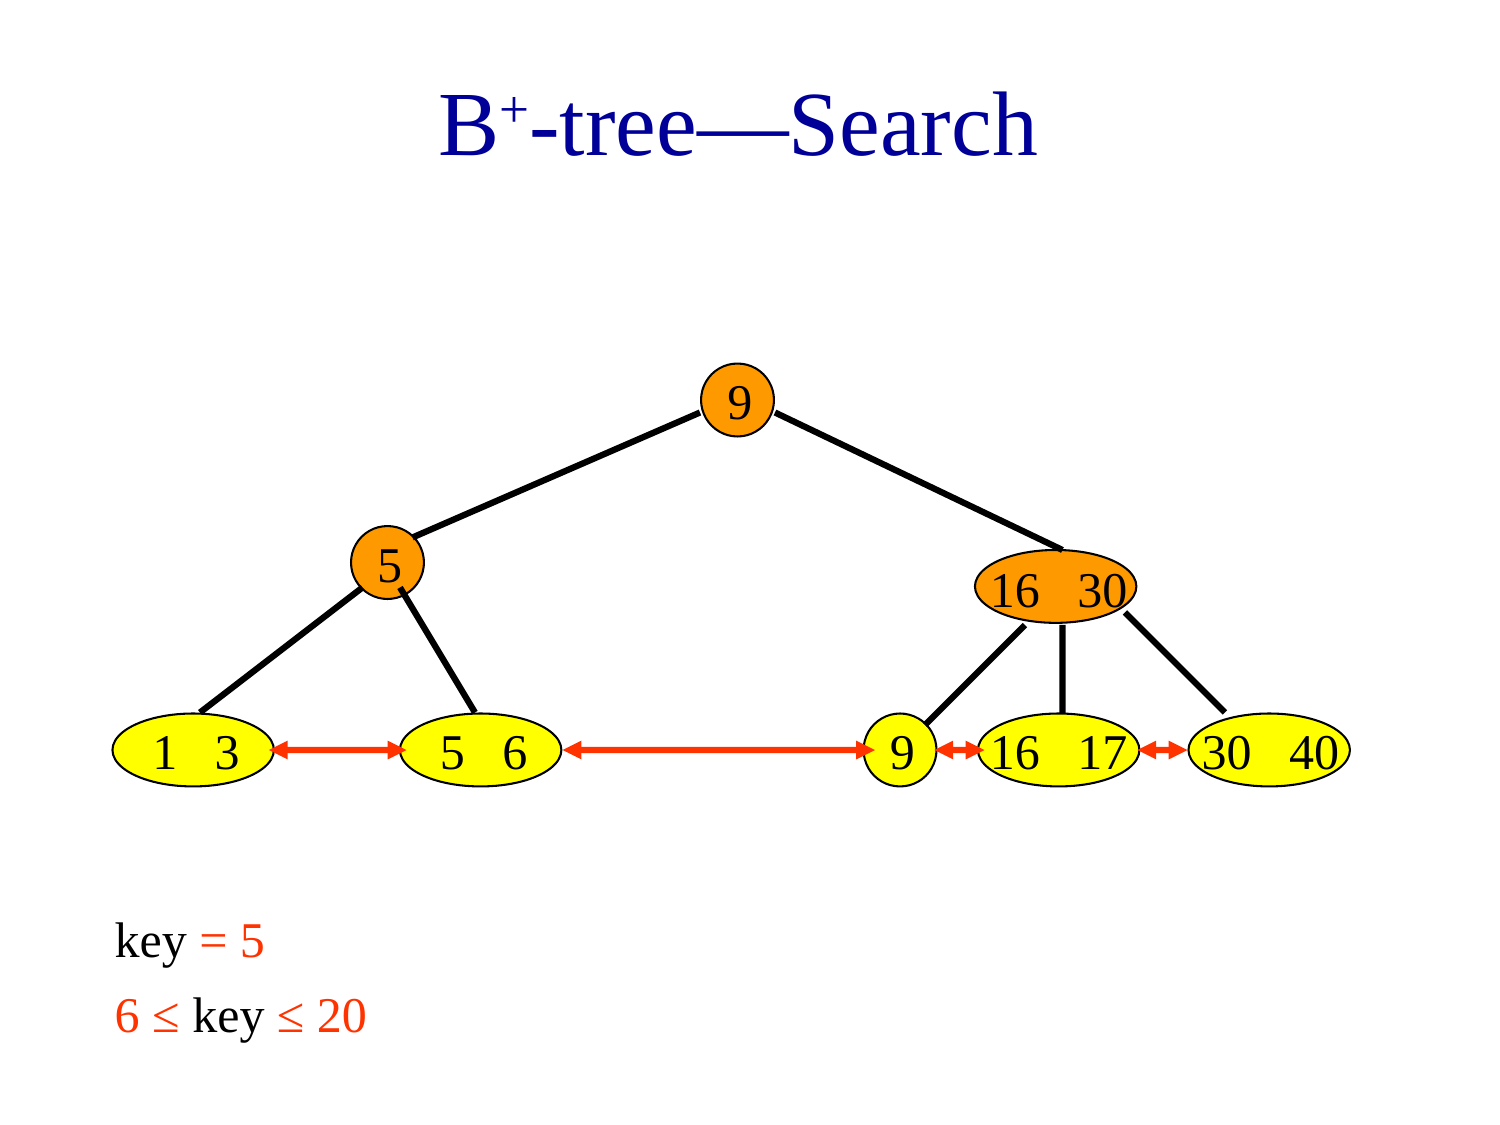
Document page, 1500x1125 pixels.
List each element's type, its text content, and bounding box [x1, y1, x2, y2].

text_box [701, 373, 712, 427]
text_box [934, 743, 985, 757]
text_box 6 ≤ key ≤ 20 [99, 974, 713, 1050]
text_box 30 40 [1200, 712, 1363, 788]
text_box [112, 723, 137, 777]
text_box [550, 731, 562, 769]
text_box [400, 723, 425, 777]
text_box [864, 752, 874, 776]
text_box 5 [362, 524, 425, 600]
title B+-tree—Search [112, 24, 1388, 213]
text_box [562, 743, 875, 757]
text_box [268, 743, 407, 757]
text_box 9 [874, 712, 938, 788]
text_box [351, 536, 362, 588]
text_box 16 30 [974, 549, 1200, 625]
text_box 5 6 [425, 712, 550, 788]
text_box 16 17 [974, 712, 1200, 788]
text_box [263, 731, 274, 769]
text_box [1137, 743, 1188, 757]
text_box 1 3 [137, 712, 263, 788]
text_box [864, 724, 874, 749]
text_box 9 [712, 362, 825, 438]
text_box key = 5 [99, 899, 713, 974]
